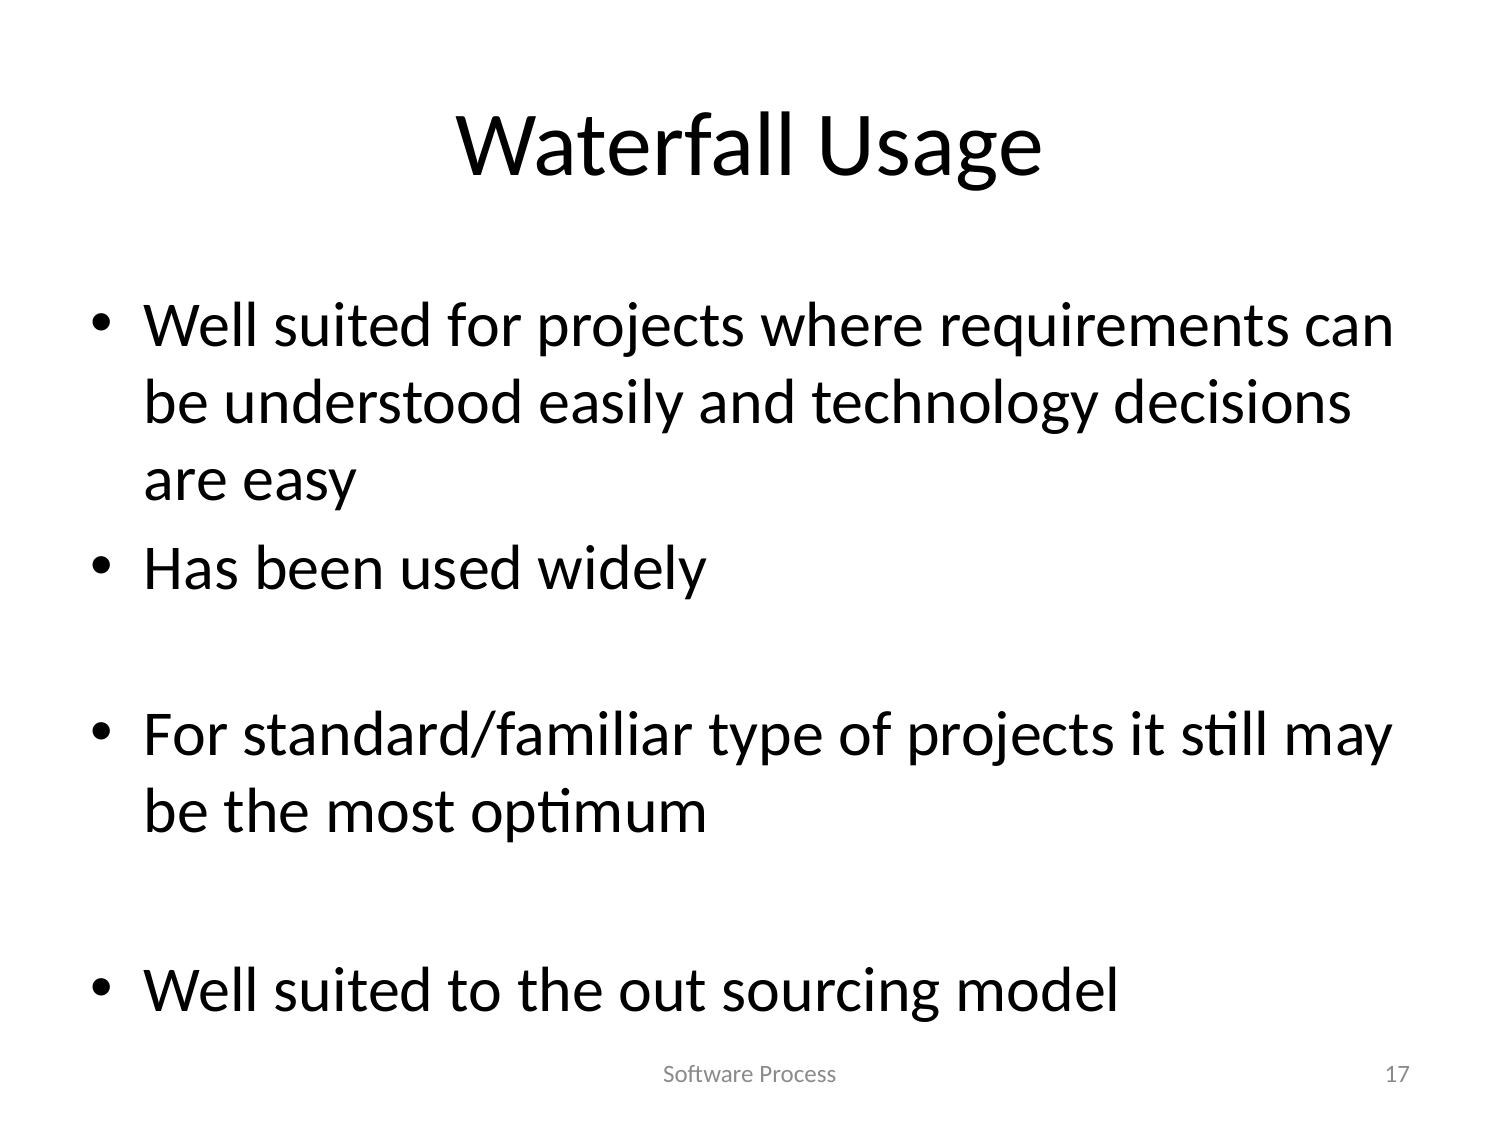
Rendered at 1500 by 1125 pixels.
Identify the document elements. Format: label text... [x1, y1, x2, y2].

slide_number 17 [1074, 1042, 1425, 1103]
list Well suited for projects where requirements can be understood easily and technology decisions are easy Has been used widely For standard/familiar type of projects it still may be the most optimum Well suited to the out sourcing model [75, 275, 1425, 1038]
footer Software Process [512, 1042, 988, 1103]
title Waterfall Usage [75, 45, 1425, 233]
